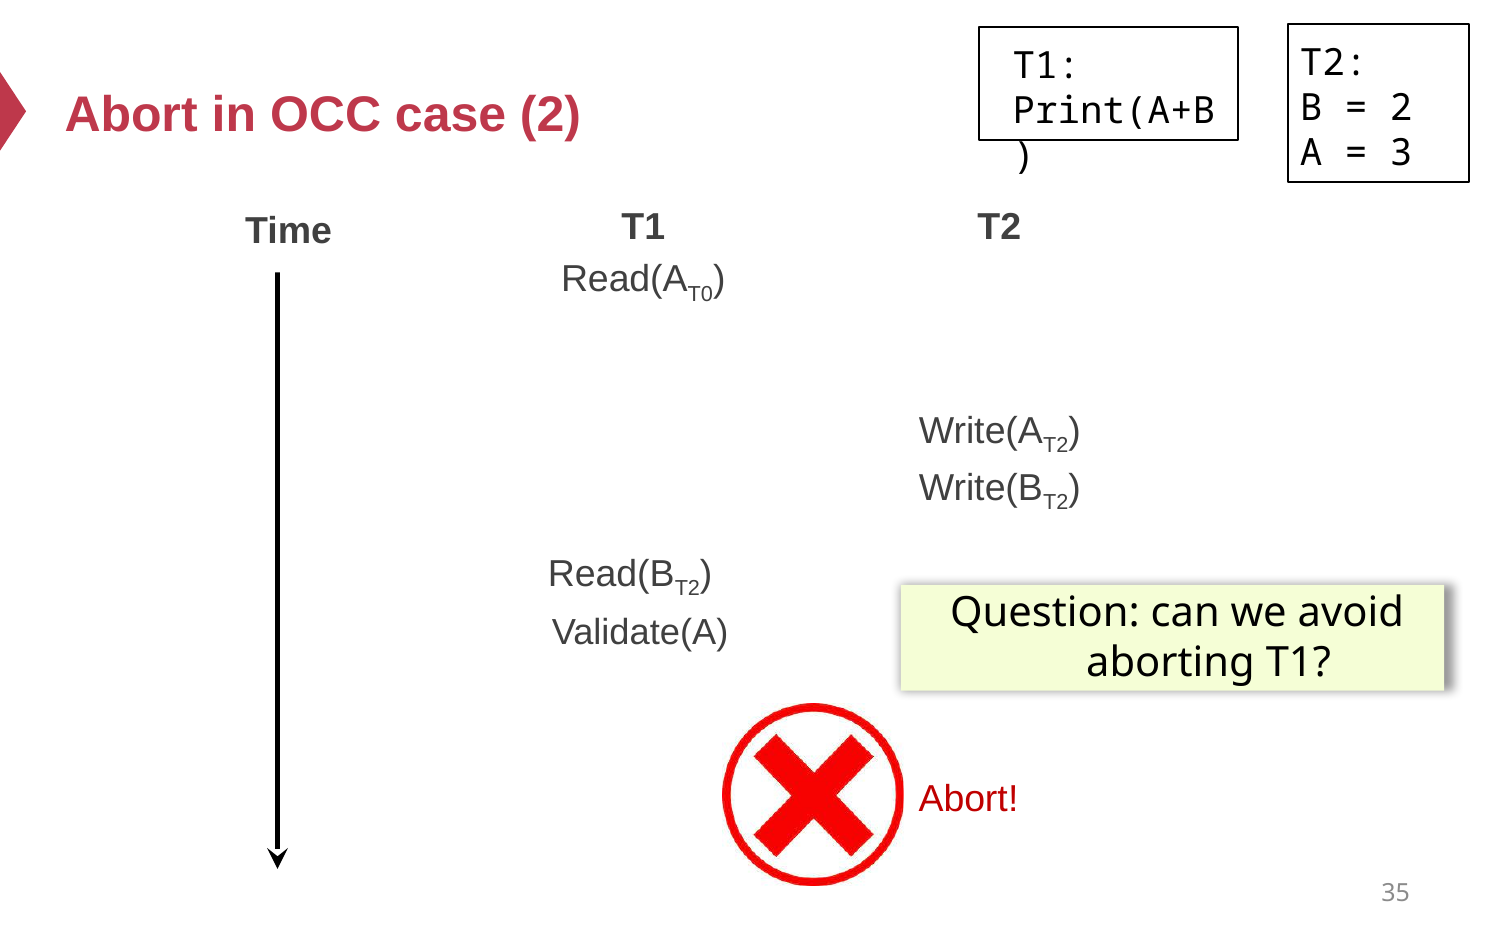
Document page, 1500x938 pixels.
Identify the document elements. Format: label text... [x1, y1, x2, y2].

text_box [977, 25, 1240, 142]
picture [722, 703, 904, 886]
text_box T1 [606, 185, 739, 236]
text_box Validate(A) [536, 591, 808, 660]
text_box Abort! [910, 766, 1057, 826]
text_box Write(BT2) [903, 445, 1123, 528]
text_box Time [230, 189, 362, 273]
title Abort in OCC case (2) [49, 37, 715, 186]
text_box Write(AT2) [903, 388, 1123, 445]
text_box [1286, 22, 1471, 184]
text_box T2: B = 2 A = 3 [1284, 30, 1427, 181]
text_box T2 [962, 185, 1095, 268]
text_box Read(AT0) [546, 236, 766, 320]
text_box Read(BT2) [532, 530, 753, 614]
slide_number 35 [1074, 868, 1425, 919]
text_box Question: can we avoid aborting T1? [900, 584, 1445, 691]
text_box T1: Print(A+B) [997, 33, 1240, 184]
